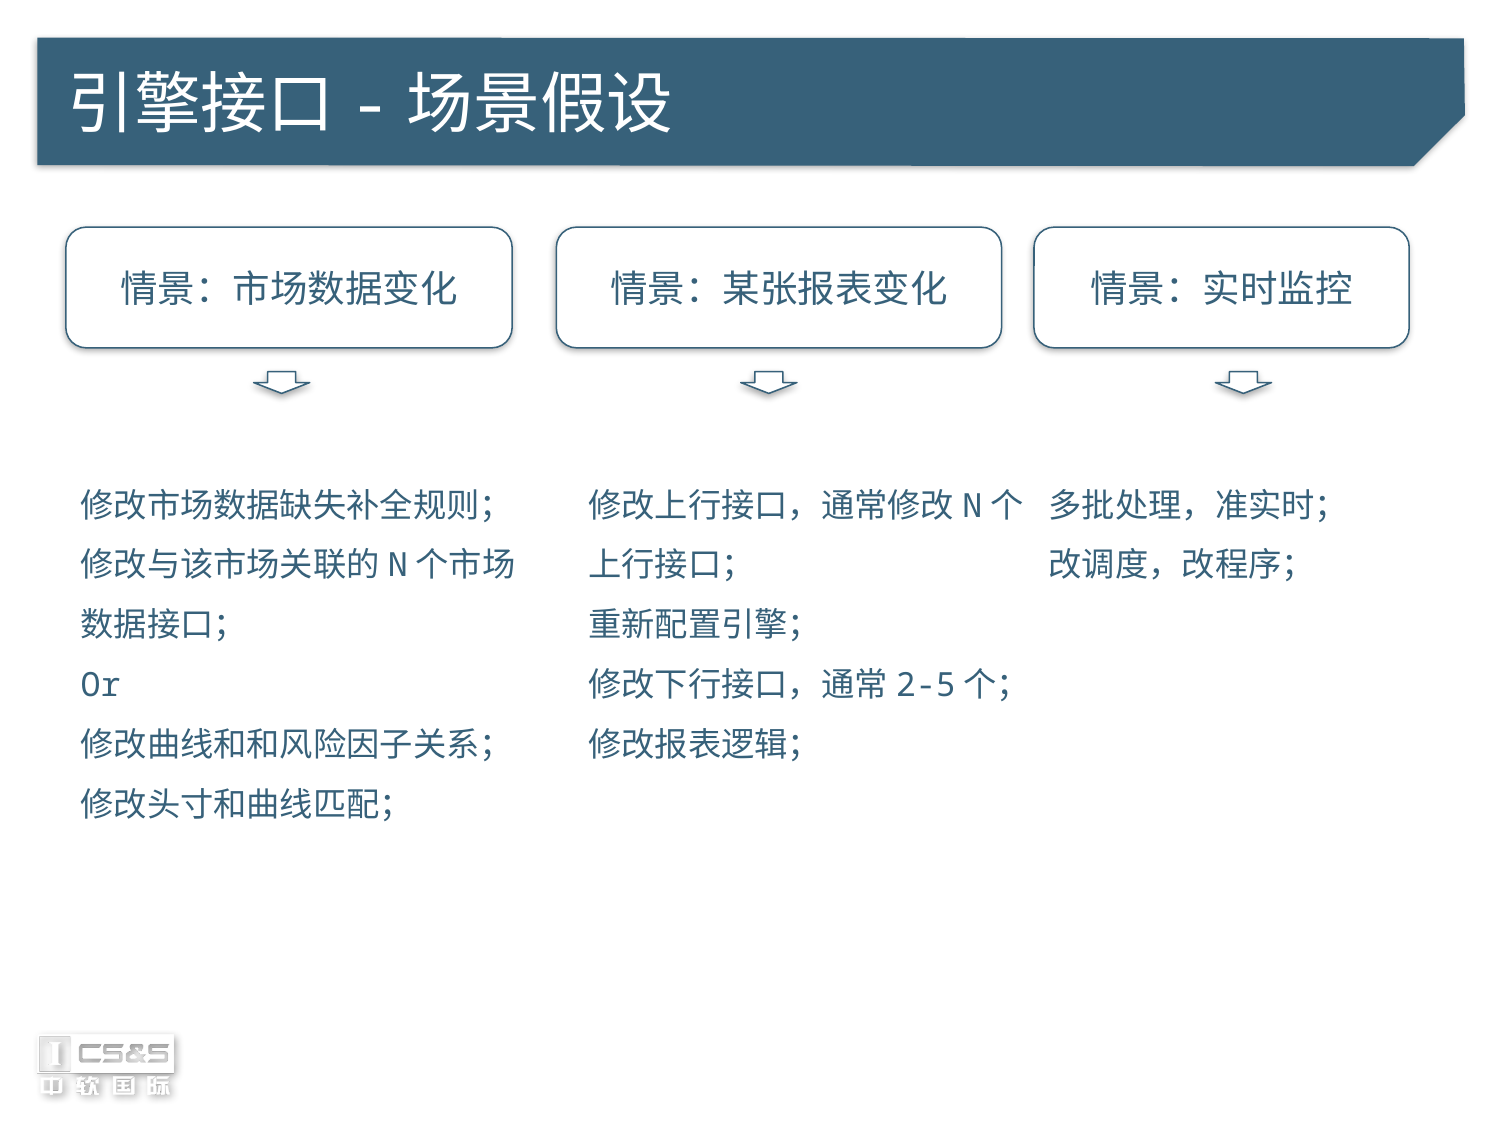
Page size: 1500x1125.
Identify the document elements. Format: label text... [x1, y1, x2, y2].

picture [37, 1034, 174, 1095]
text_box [65, 226, 1439, 836]
title 引擎接口-场景假设 [37, 37, 1464, 165]
